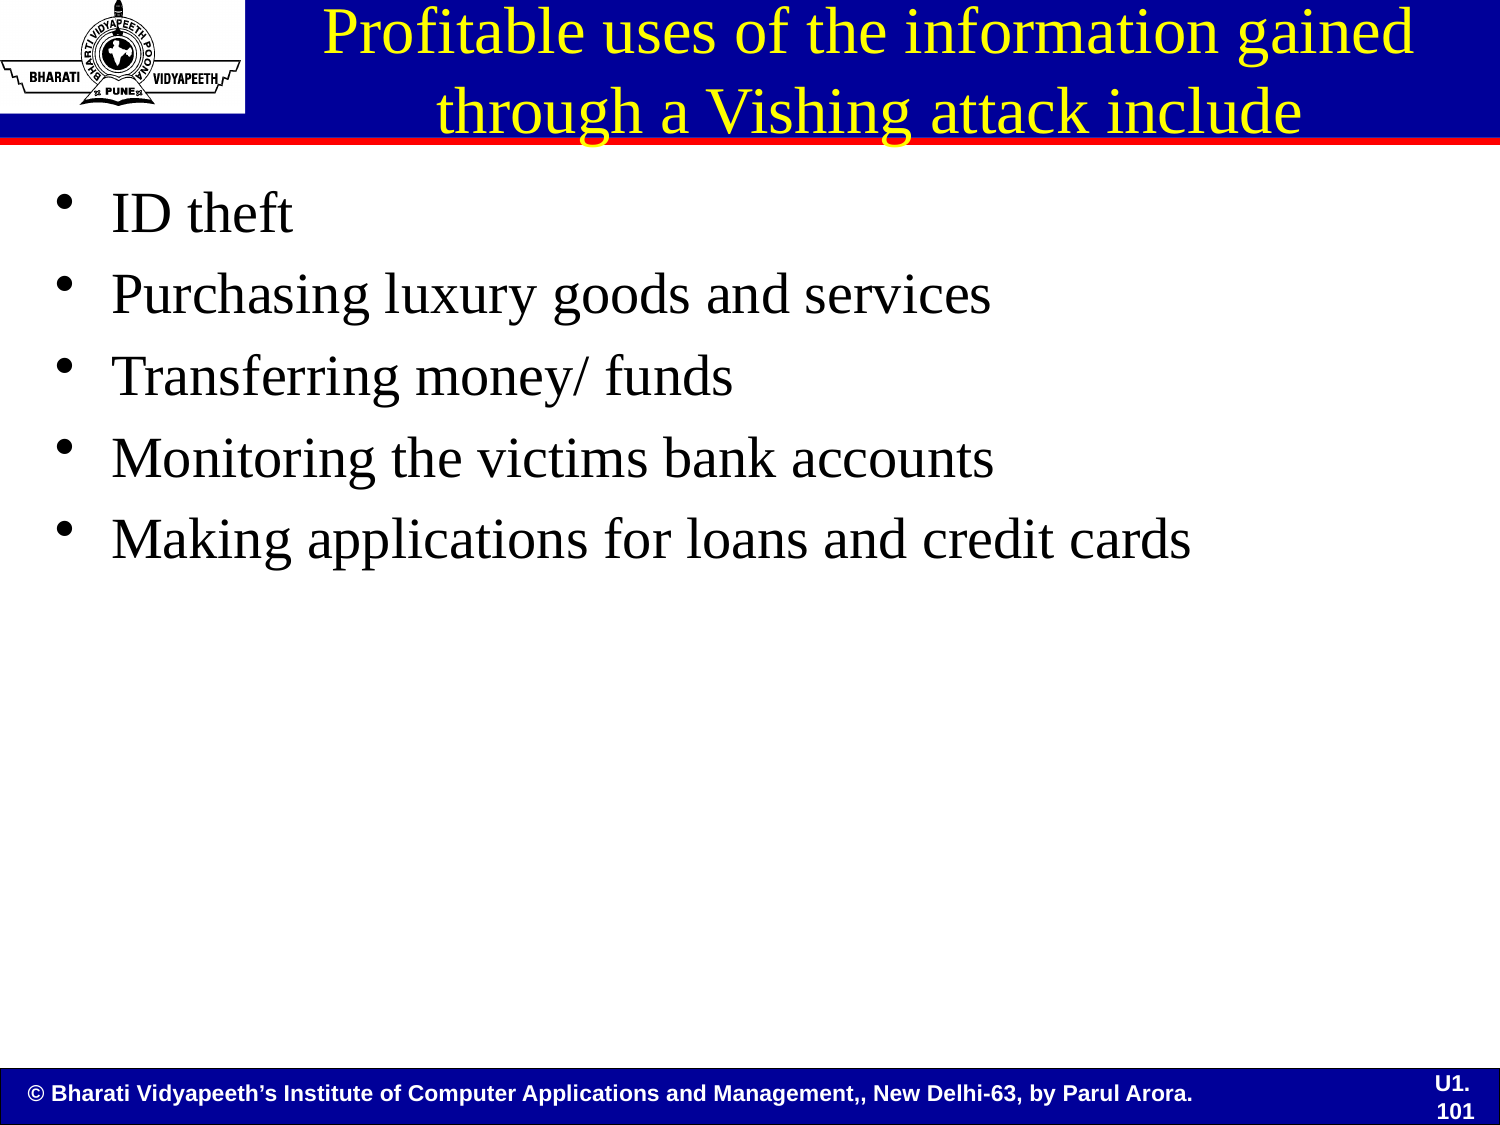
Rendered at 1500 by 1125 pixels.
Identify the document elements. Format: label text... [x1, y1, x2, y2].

title Profitable uses of the information gained through a Vishing attack include [221, 0, 1500, 146]
picture [0, 0, 221, 106]
list ID theft Purchasing luxury goods and services Transferring money/ funds Monitoring the victims bank accounts Making applications for loans and credit cards [39, 166, 1469, 1024]
